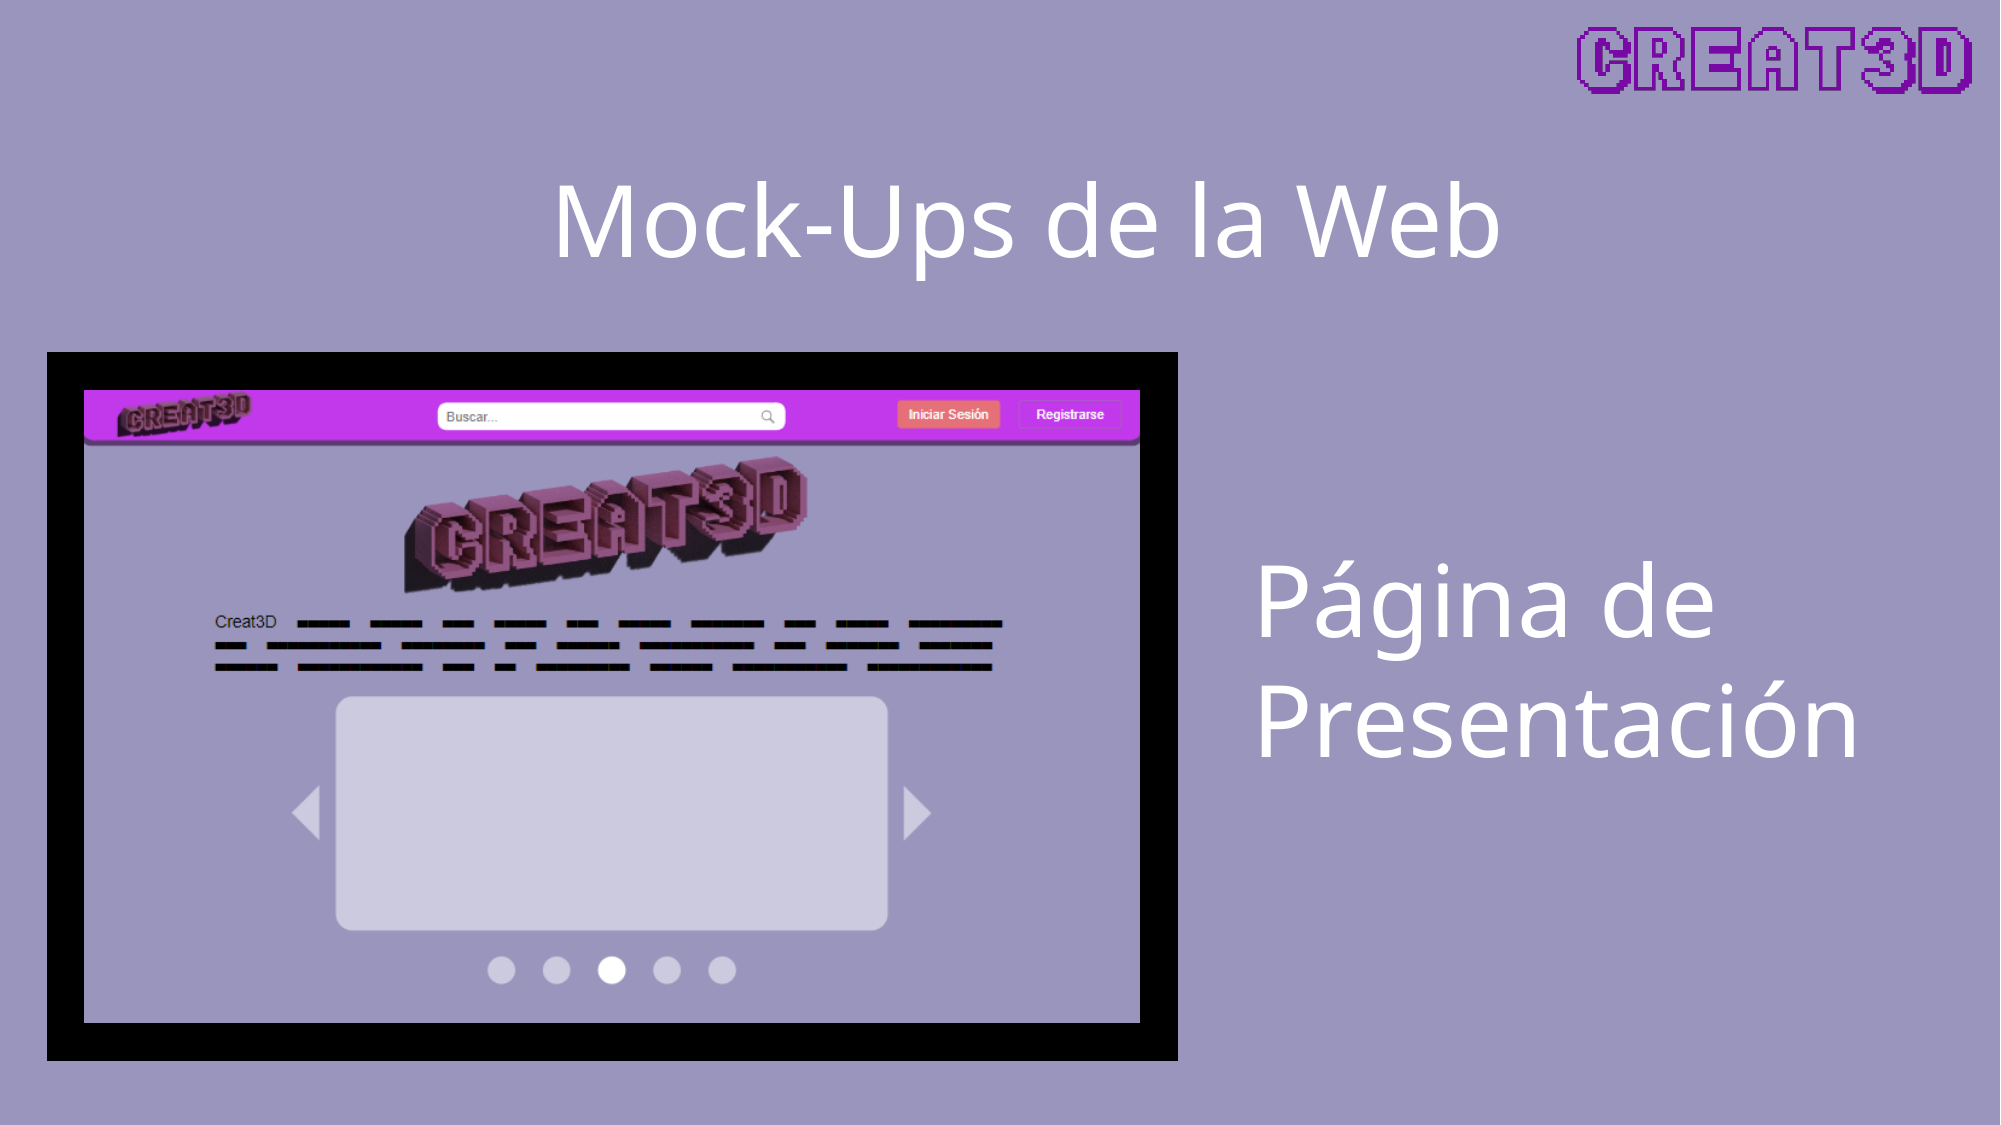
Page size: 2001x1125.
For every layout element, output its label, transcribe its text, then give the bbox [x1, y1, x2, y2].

text_box [0, 0, 2000, 1125]
text_box Mock-Ups de la Web [535, 149, 1578, 285]
picture [1577, 27, 1972, 94]
picture [83, 389, 1141, 1023]
text_box Página de Presentación [1237, 529, 1921, 785]
